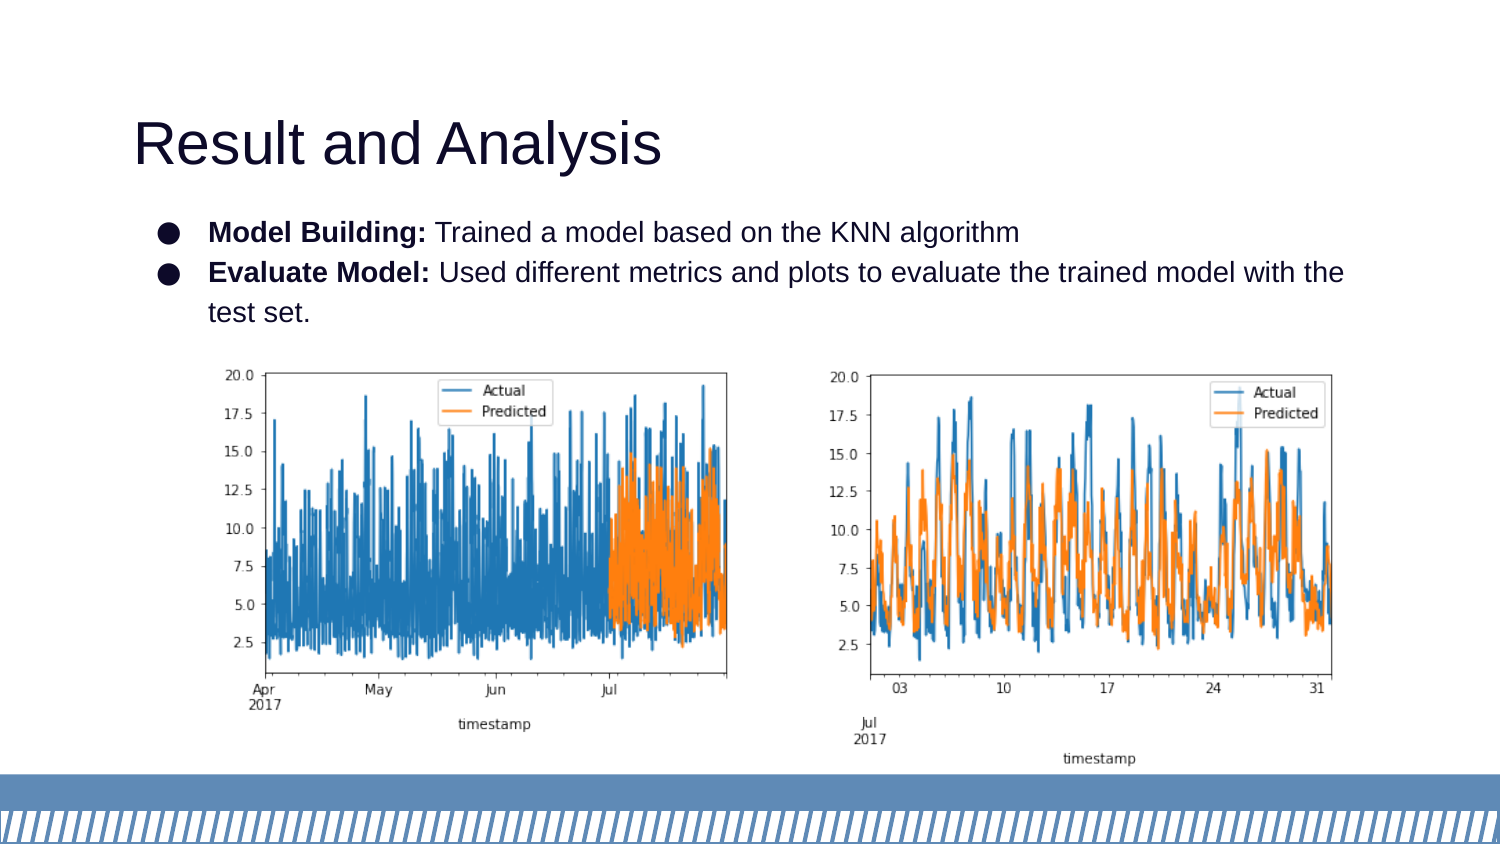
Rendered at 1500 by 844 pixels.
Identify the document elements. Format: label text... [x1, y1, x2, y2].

list Model Building: Trained a model based on the KNN algorithm Evaluate Model: Used different metrics and plots to evaluate the trained model with the test set. [118, 192, 1391, 755]
title Result and Analysis [118, 88, 1382, 193]
picture [213, 360, 736, 742]
picture [819, 362, 1341, 775]
